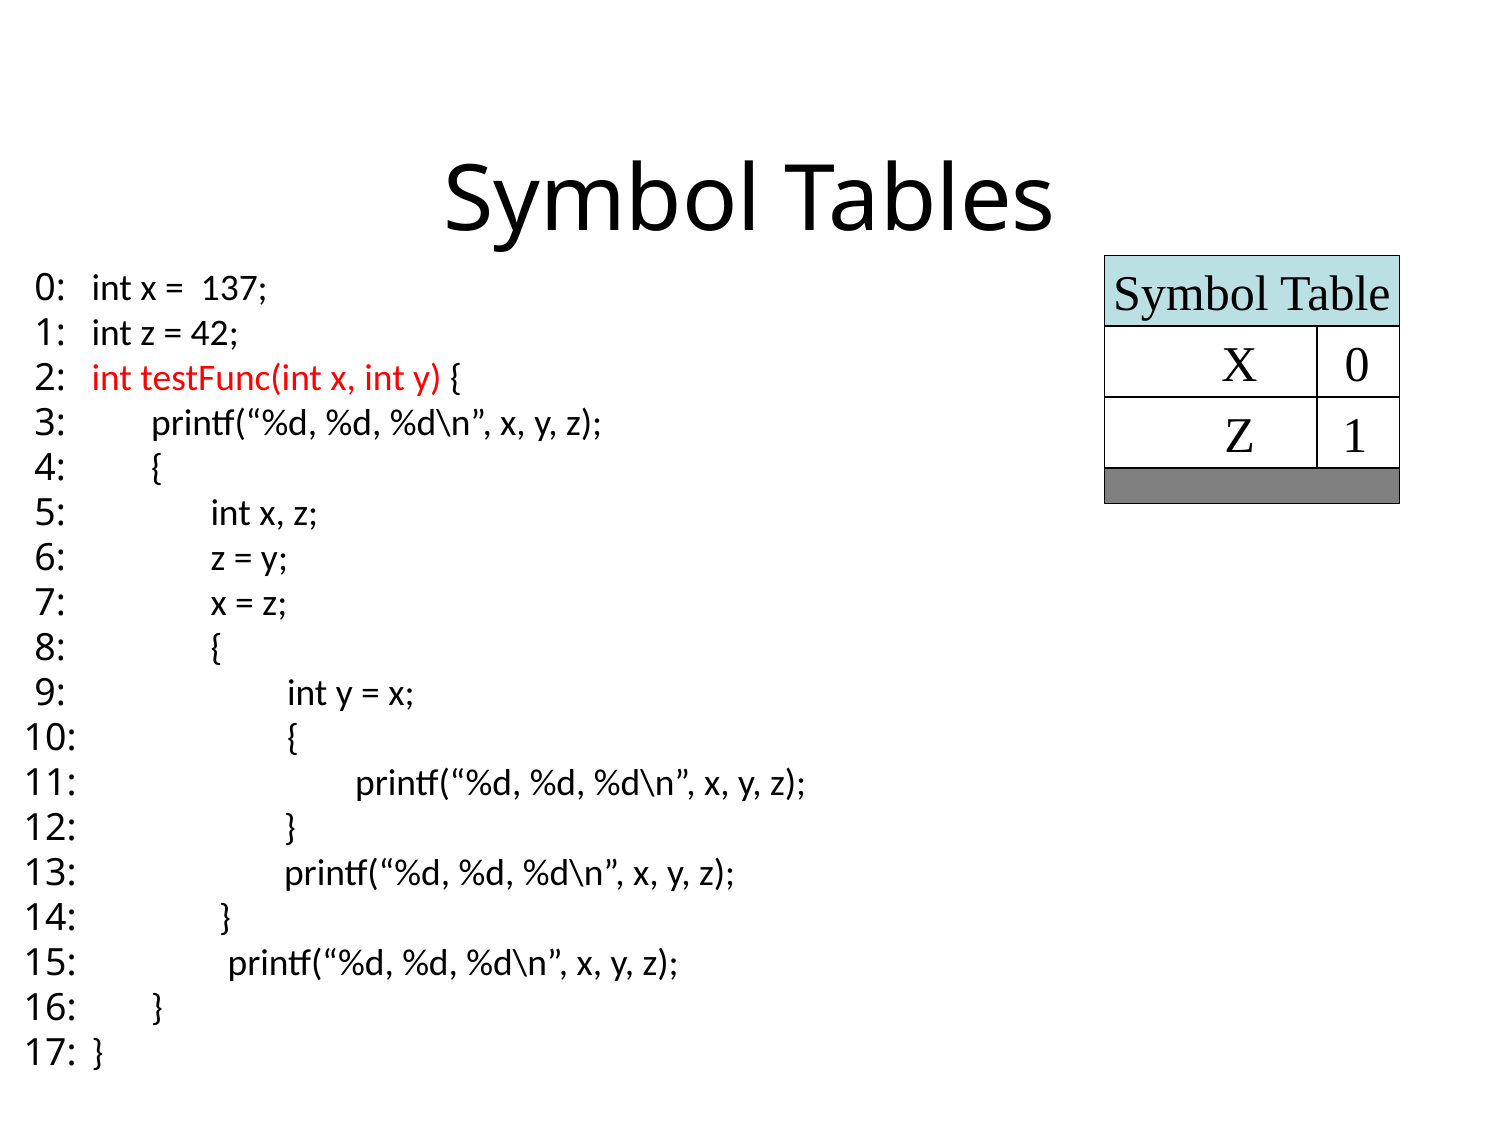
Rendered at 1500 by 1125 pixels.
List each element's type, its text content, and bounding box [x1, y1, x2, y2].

text_box [1104, 475, 1400, 504]
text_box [1104, 325, 1400, 396]
list int x = 137; int z = 42; int testFunc(int x, int y) { printf(“%d, %d, %d\n”, x, y, z); { int x, z; z = y; x = z; { int y = x; { printf(“%d, %d, %d\n”, x, y, z); } printf(“%d, %d, %d\n”, x, y, z); } printf(“%d, %d, %d\n”, x, y, z); } } [101, 255, 1352, 931]
text_box 0: 1: 2: 3: 4: 5: 6: 7: 8: 9: 10: 11: 12: 13: 14: 15: 16: 17: [0, 255, 101, 1081]
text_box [1104, 396, 1400, 469]
text_box Symbol Table [1104, 255, 1400, 325]
title Symbol Tables [112, 99, 1388, 255]
